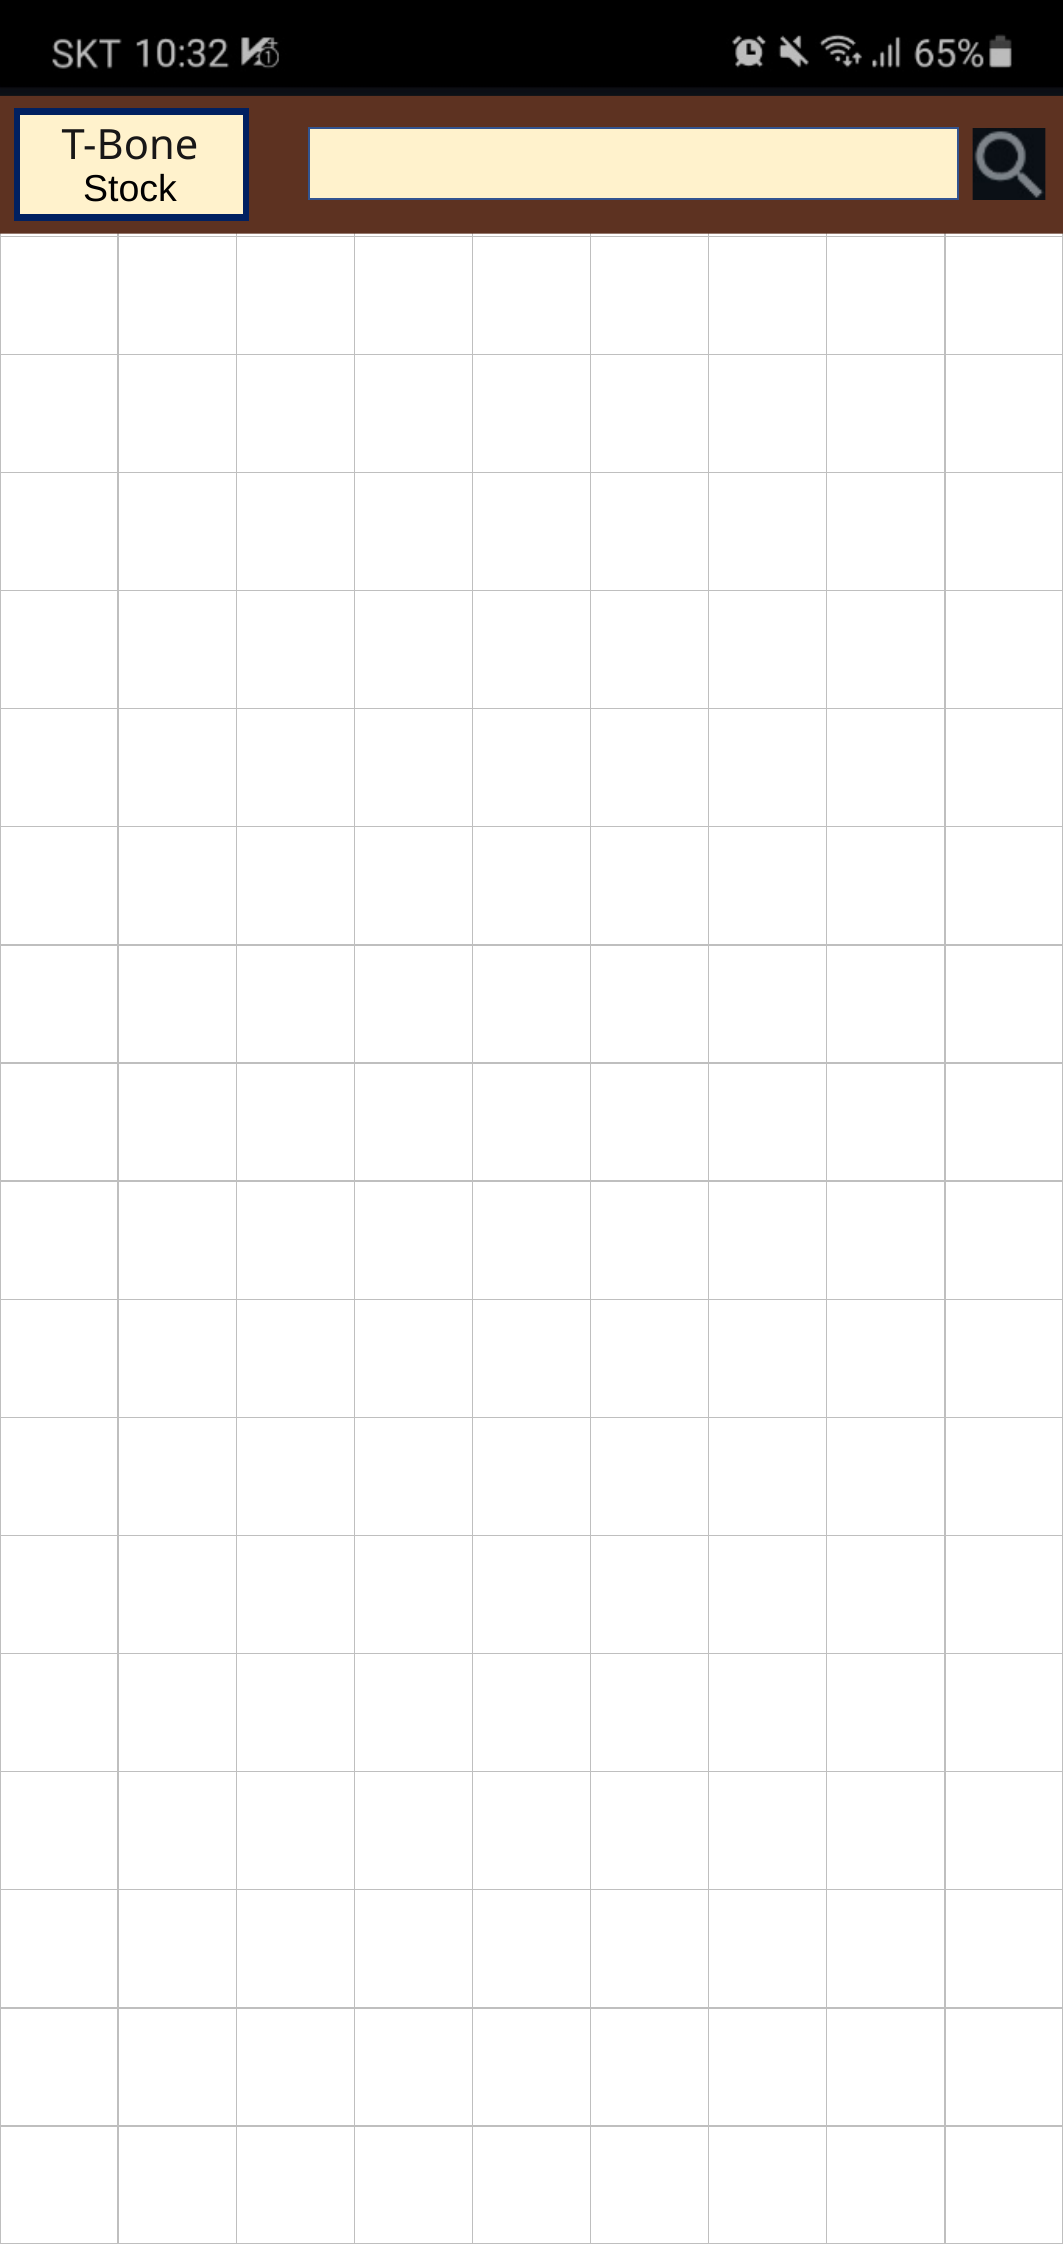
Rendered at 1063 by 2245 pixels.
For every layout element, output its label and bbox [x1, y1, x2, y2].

table_cell [591, 1890, 708, 2007]
table_cell [827, 946, 944, 1062]
table_cell [237, 946, 354, 1062]
table_cell [1, 2009, 117, 2125]
table_cell [946, 591, 1062, 708]
table_cell [827, 2009, 944, 2125]
table_cell [1, 1654, 117, 1771]
text_box [308, 127, 959, 200]
table_cell [355, 946, 472, 1062]
table_cell [237, 1300, 354, 1417]
table_cell [473, 1536, 590, 1653]
table_cell [119, 1654, 236, 1771]
table_cell [591, 1536, 708, 1653]
table_cell [355, 237, 472, 354]
table_cell [473, 473, 590, 590]
table_cell [473, 2127, 590, 2243]
table_cell [237, 827, 354, 944]
table_cell [1, 1418, 117, 1535]
table_cell [237, 2009, 354, 2125]
table_cell [591, 827, 708, 944]
table_cell [119, 591, 236, 708]
table_cell [119, 1772, 236, 1889]
table_cell [237, 473, 354, 590]
table_cell [355, 709, 472, 826]
table_cell [237, 237, 354, 354]
table_cell [473, 1182, 590, 1299]
table_cell [946, 1772, 1062, 1889]
table_cell [946, 2009, 1062, 2125]
table_cell [1, 1772, 117, 1889]
table_cell [473, 1772, 590, 1889]
table_cell [1, 1890, 117, 2007]
table_cell [709, 709, 826, 826]
table_cell [827, 1772, 944, 1889]
table_cell [709, 2009, 826, 2125]
table_cell [1, 237, 117, 354]
table_cell [119, 2009, 236, 2125]
table_cell [355, 355, 472, 472]
picture [972, 128, 1046, 200]
table_cell [709, 1300, 826, 1417]
table_cell [119, 2127, 236, 2243]
table_cell [946, 827, 1062, 944]
table_cell [827, 709, 944, 826]
table_cell [355, 473, 472, 590]
table_cell [237, 1772, 354, 1889]
table_cell [1, 473, 117, 590]
table_cell [709, 1654, 826, 1771]
table_cell [119, 946, 236, 1062]
table_cell [1, 2127, 117, 2243]
table_cell [827, 1182, 944, 1299]
table_cell [1, 1300, 117, 1417]
table_cell [827, 237, 944, 354]
table_cell [119, 1064, 236, 1180]
table_cell [709, 237, 826, 354]
table_cell [473, 237, 590, 354]
table_cell [591, 2009, 708, 2125]
table_cell [591, 1772, 708, 1889]
table_cell [119, 1890, 236, 2007]
table_cell [1, 827, 117, 944]
table_cell [119, 1418, 236, 1535]
table_cell [709, 1890, 826, 2007]
table_cell [946, 1654, 1062, 1771]
table_cell [709, 473, 826, 590]
table_cell [473, 1064, 590, 1180]
table_cell [591, 473, 708, 590]
table_cell [355, 591, 472, 708]
table_cell [355, 2009, 472, 2125]
table_cell [119, 1536, 236, 1653]
table_cell [827, 1418, 944, 1535]
table_cell [709, 355, 826, 472]
table_cell [827, 355, 944, 472]
table_cell [355, 1890, 472, 2007]
table_cell [1, 1182, 117, 1299]
table_cell [827, 2127, 944, 2243]
table_cell [355, 1182, 472, 1299]
table_cell [591, 1418, 708, 1535]
table_cell [591, 1654, 708, 1771]
table_cell [591, 237, 708, 354]
table_cell [946, 1418, 1062, 1535]
table_cell [591, 709, 708, 826]
table_cell [827, 1064, 944, 1180]
table_cell [827, 473, 944, 590]
table_cell [709, 1418, 826, 1535]
table_cell [237, 709, 354, 826]
table_cell [355, 1772, 472, 1889]
table_cell [591, 1300, 708, 1417]
table_cell [1, 591, 117, 708]
table_cell [473, 2009, 590, 2125]
table_cell [1, 1536, 117, 1653]
table_cell [709, 1064, 826, 1180]
table_cell [237, 591, 354, 708]
table_cell [827, 591, 944, 708]
table_cell [827, 1654, 944, 1771]
table_cell [237, 355, 354, 472]
table_cell [355, 2127, 472, 2243]
table_cell [473, 591, 590, 708]
table_cell [946, 473, 1062, 590]
table_cell [237, 1418, 354, 1535]
table_cell [119, 355, 236, 472]
table_cell [709, 1536, 826, 1653]
table_cell [946, 1300, 1062, 1417]
table_cell [355, 1654, 472, 1771]
table_cell [119, 237, 236, 354]
table_cell [119, 473, 236, 590]
table_cell [709, 1772, 826, 1889]
table_cell [946, 946, 1062, 1062]
table_cell [1, 355, 117, 472]
table_cell [119, 1300, 236, 1417]
table_cell [237, 2127, 354, 2243]
table_cell [709, 1182, 826, 1299]
text_box [16, 109, 246, 218]
table_cell [946, 1890, 1062, 2007]
table_cell [473, 1418, 590, 1535]
table_cell [355, 827, 472, 944]
table_cell [709, 2127, 826, 2243]
table_cell [1, 1064, 117, 1180]
table_cell [591, 946, 708, 1062]
table_cell [473, 827, 590, 944]
table_cell [237, 1064, 354, 1180]
table_cell [591, 1182, 708, 1299]
table_cell [709, 827, 826, 944]
table_cell [355, 1064, 472, 1180]
table_cell [946, 1536, 1062, 1653]
table_cell [473, 1300, 590, 1417]
table_cell [355, 1536, 472, 1653]
table_cell [355, 1300, 472, 1417]
table_cell [119, 827, 236, 944]
table_cell [591, 2127, 708, 2243]
table_cell [827, 827, 944, 944]
table_cell [473, 1654, 590, 1771]
table_cell [591, 355, 708, 472]
table_cell [237, 1536, 354, 1653]
table_cell [119, 709, 236, 826]
table_cell [473, 709, 590, 826]
table_cell [709, 591, 826, 708]
table_cell [591, 591, 708, 708]
table_cell [946, 1064, 1062, 1180]
table_cell [946, 709, 1062, 826]
table_cell [473, 355, 590, 472]
table_cell [827, 1300, 944, 1417]
table_cell [473, 946, 590, 1062]
table_cell [237, 1182, 354, 1299]
table_cell [946, 237, 1062, 354]
table_cell [709, 946, 826, 1062]
table_cell [237, 1654, 354, 1771]
text_box [0, 96, 1063, 235]
table_cell [827, 1536, 944, 1653]
table_cell [119, 1182, 236, 1299]
table_cell [355, 1418, 472, 1535]
table_cell [946, 2127, 1062, 2243]
table_cell [473, 1890, 590, 2007]
table_cell [1, 709, 117, 826]
table_cell [1, 946, 117, 1062]
table_cell [591, 1064, 708, 1180]
table_cell [237, 1890, 354, 2007]
picture [0, 0, 1063, 96]
table_cell [946, 1182, 1062, 1299]
table_cell [827, 1890, 944, 2007]
table_cell [946, 355, 1062, 472]
